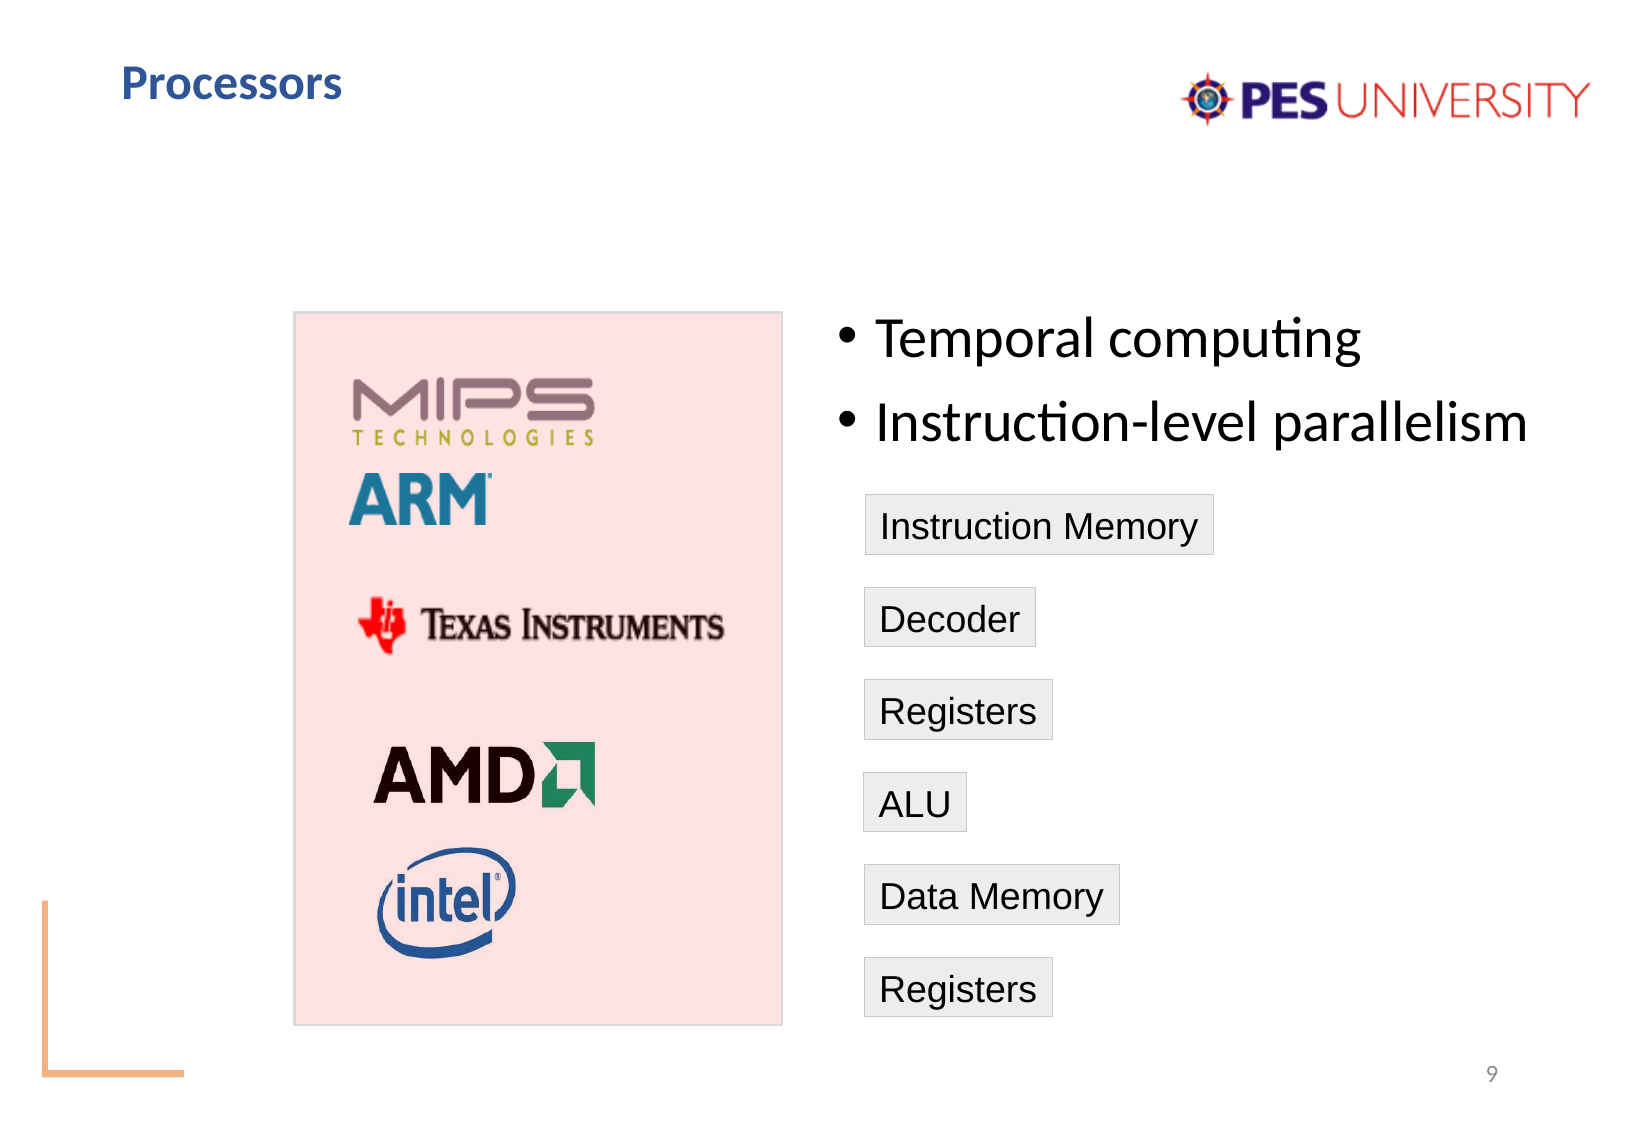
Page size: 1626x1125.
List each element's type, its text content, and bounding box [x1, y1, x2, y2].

text_box Registers [864, 957, 1053, 1017]
picture [349, 373, 600, 452]
text_box [293, 311, 783, 1026]
list Processors [106, 48, 1007, 147]
picture [349, 709, 621, 993]
text_box Data Memory [864, 864, 1120, 925]
slide_number 9 [1147, 1042, 1514, 1103]
picture [349, 473, 492, 525]
picture [1179, 71, 1597, 130]
list Temporal computing Instruction-level parallelism [822, 299, 1596, 1014]
text_box Instruction Memory [865, 494, 1214, 555]
text_box Decoder [864, 587, 1036, 647]
picture [349, 590, 742, 675]
text_box Registers [864, 679, 1053, 740]
text_box ALU [863, 772, 967, 832]
